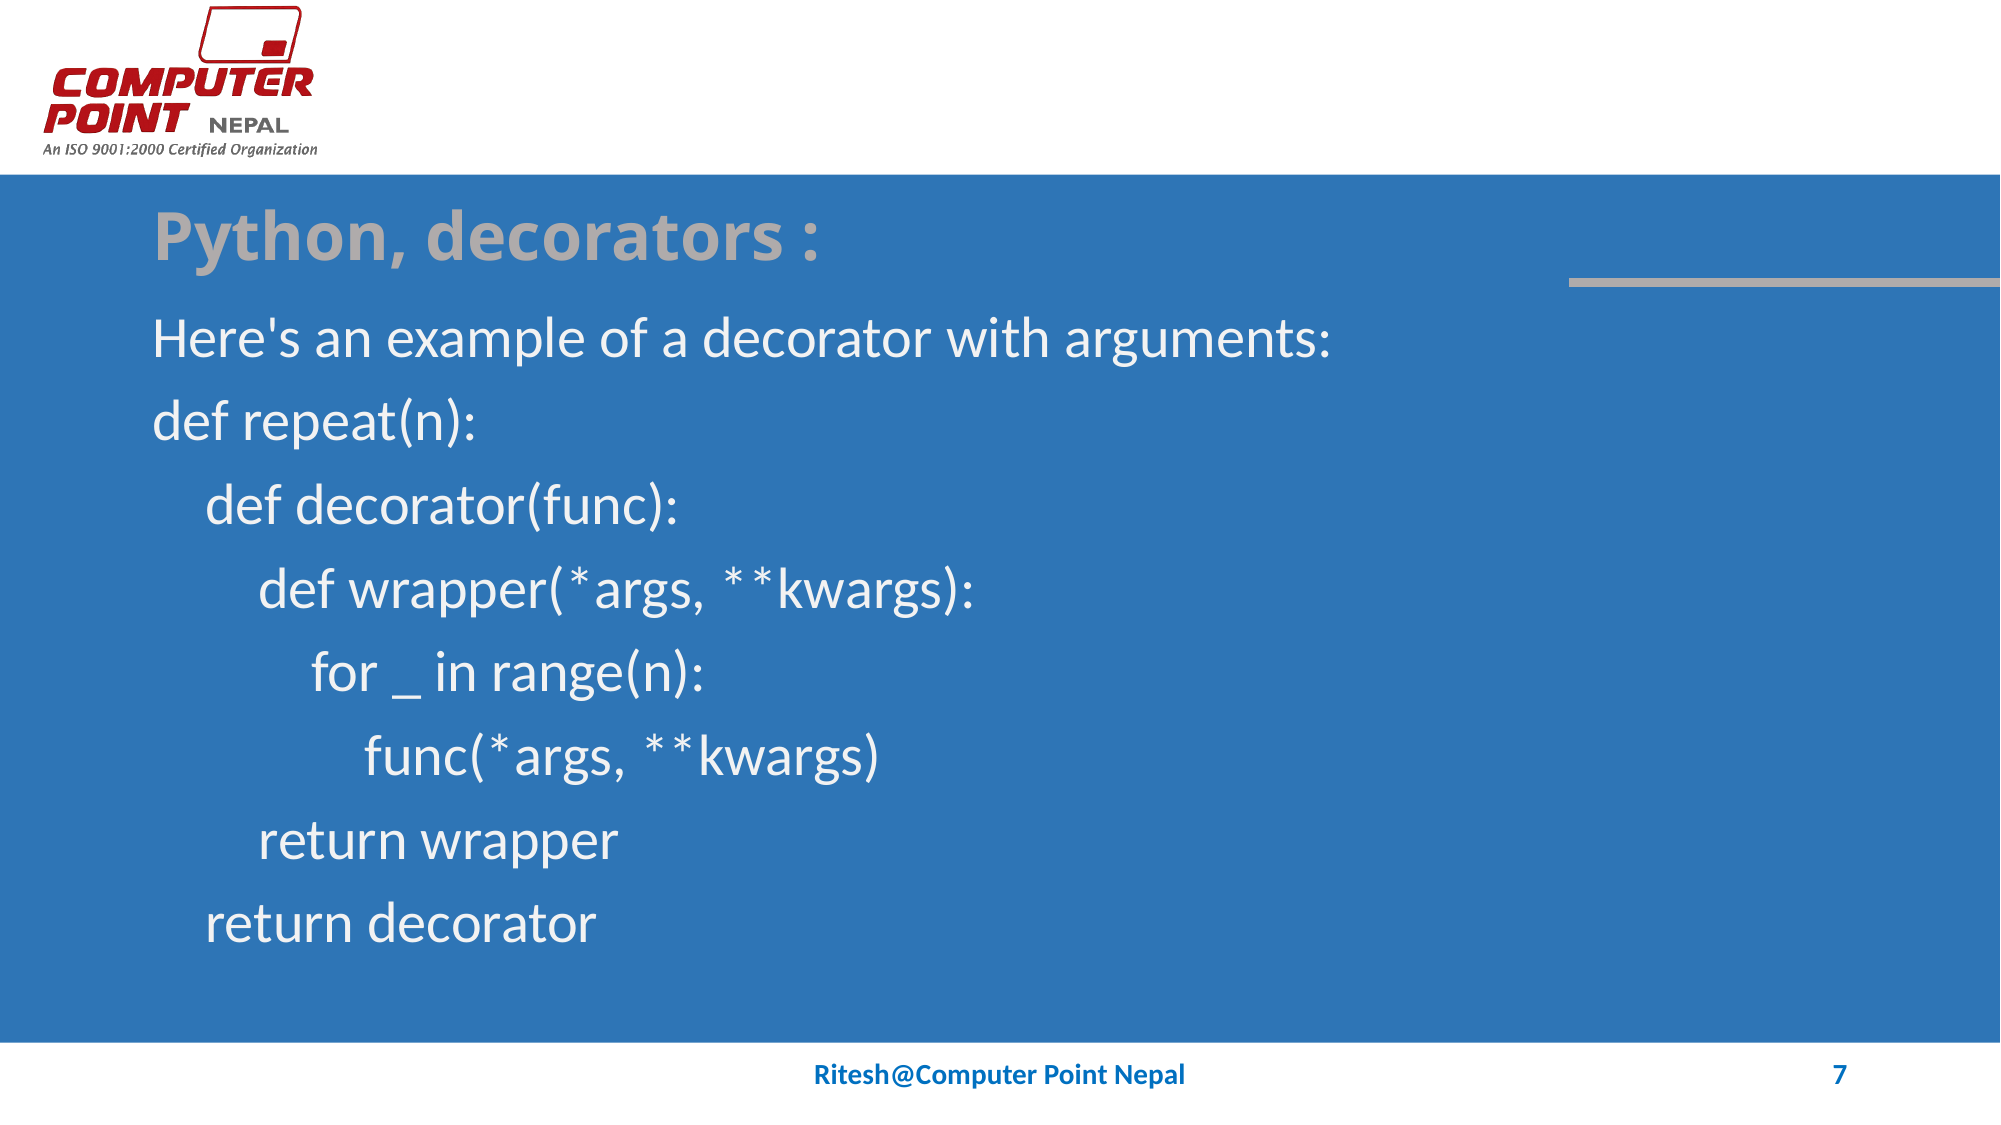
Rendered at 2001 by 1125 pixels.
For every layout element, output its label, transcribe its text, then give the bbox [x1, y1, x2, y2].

slide_number 7 [1412, 1042, 1863, 1103]
list Here's an example of a decorator with arguments: def repeat(n): def decorator(func): def wrapper(*args, **kwargs): for _ in range(n): func(*args, **kwargs) return wrapper return decorator [137, 299, 1863, 1014]
picture [33, 0, 332, 166]
title Python, decorators : [137, 195, 1863, 283]
footer Ritesh@Computer Point Nepal [662, 1042, 1338, 1103]
